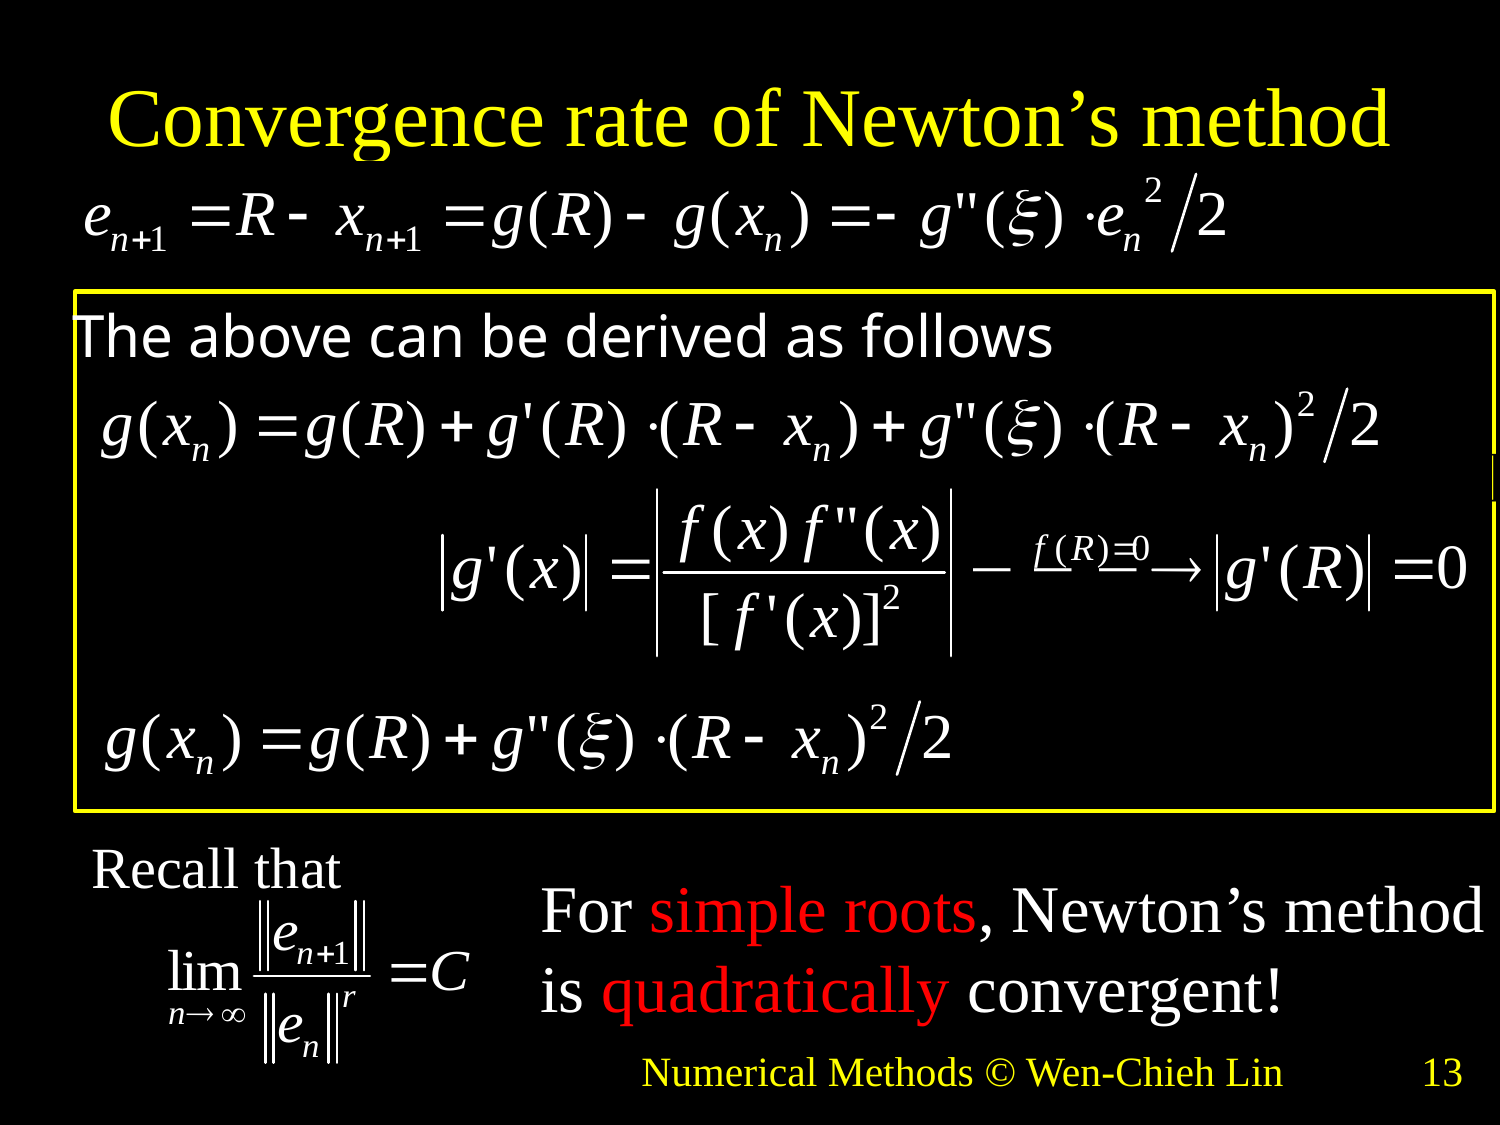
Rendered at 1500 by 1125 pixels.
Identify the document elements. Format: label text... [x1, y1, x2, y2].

text_box For simple roots, Newton’s method is quadratically convergent! [525, 858, 1500, 1033]
footer Numerical Methods © Wen-Chieh Lin [490, 1024, 1128, 1103]
slide_number 13 [1128, 1033, 1479, 1103]
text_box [74, 160, 1234, 265]
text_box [89, 376, 1389, 476]
text_box Recall that [76, 822, 358, 908]
title Convergence rate of Newton’s method [75, 19, 1425, 208]
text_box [430, 477, 1477, 665]
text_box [159, 889, 479, 1071]
text_box [73, 289, 1496, 813]
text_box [93, 688, 963, 788]
text_box The above can be derived as follows [57, 291, 1070, 377]
